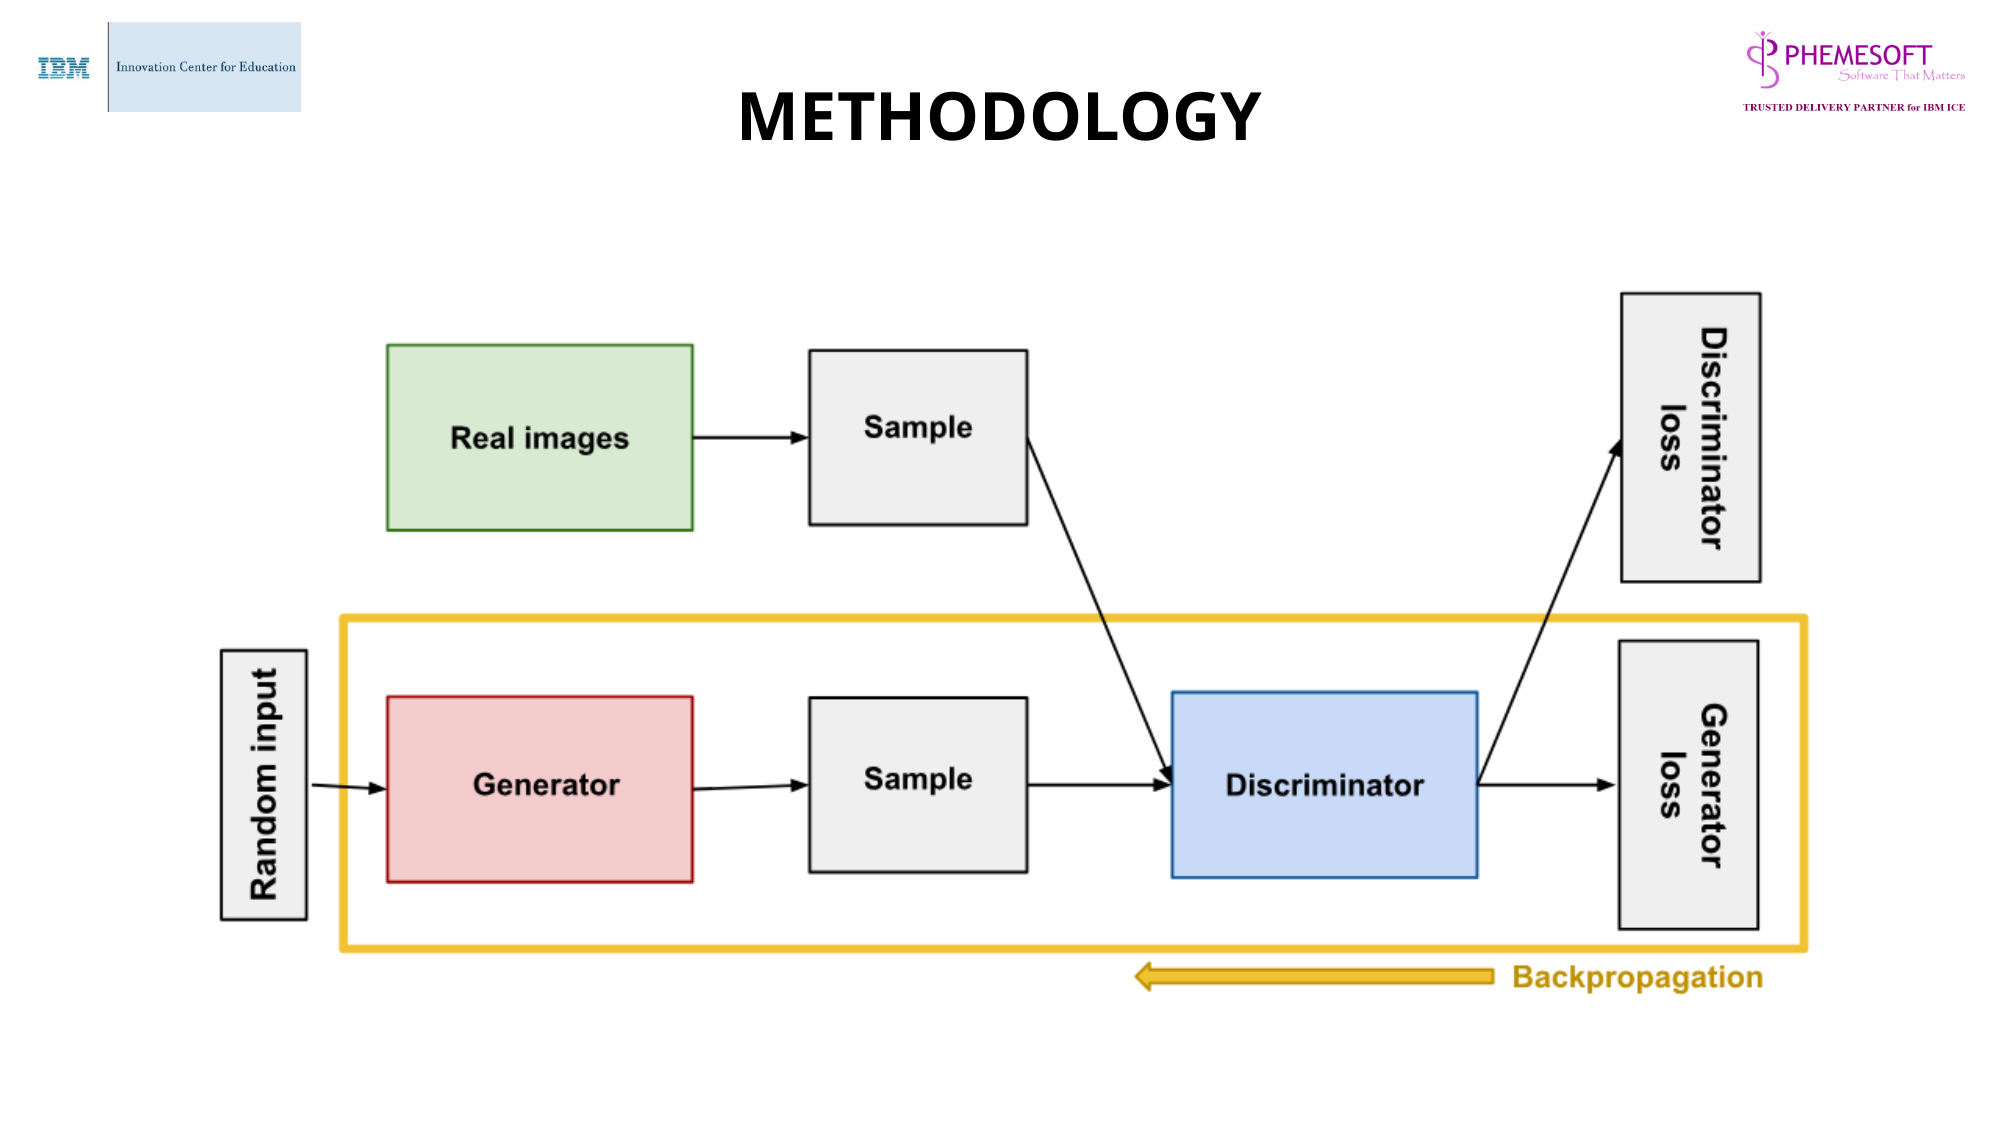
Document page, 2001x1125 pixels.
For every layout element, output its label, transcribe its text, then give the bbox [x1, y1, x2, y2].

picture [21, 22, 301, 112]
title METHODOLOGY [137, 59, 1863, 178]
picture [1727, 29, 1976, 119]
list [170, 263, 1830, 1011]
